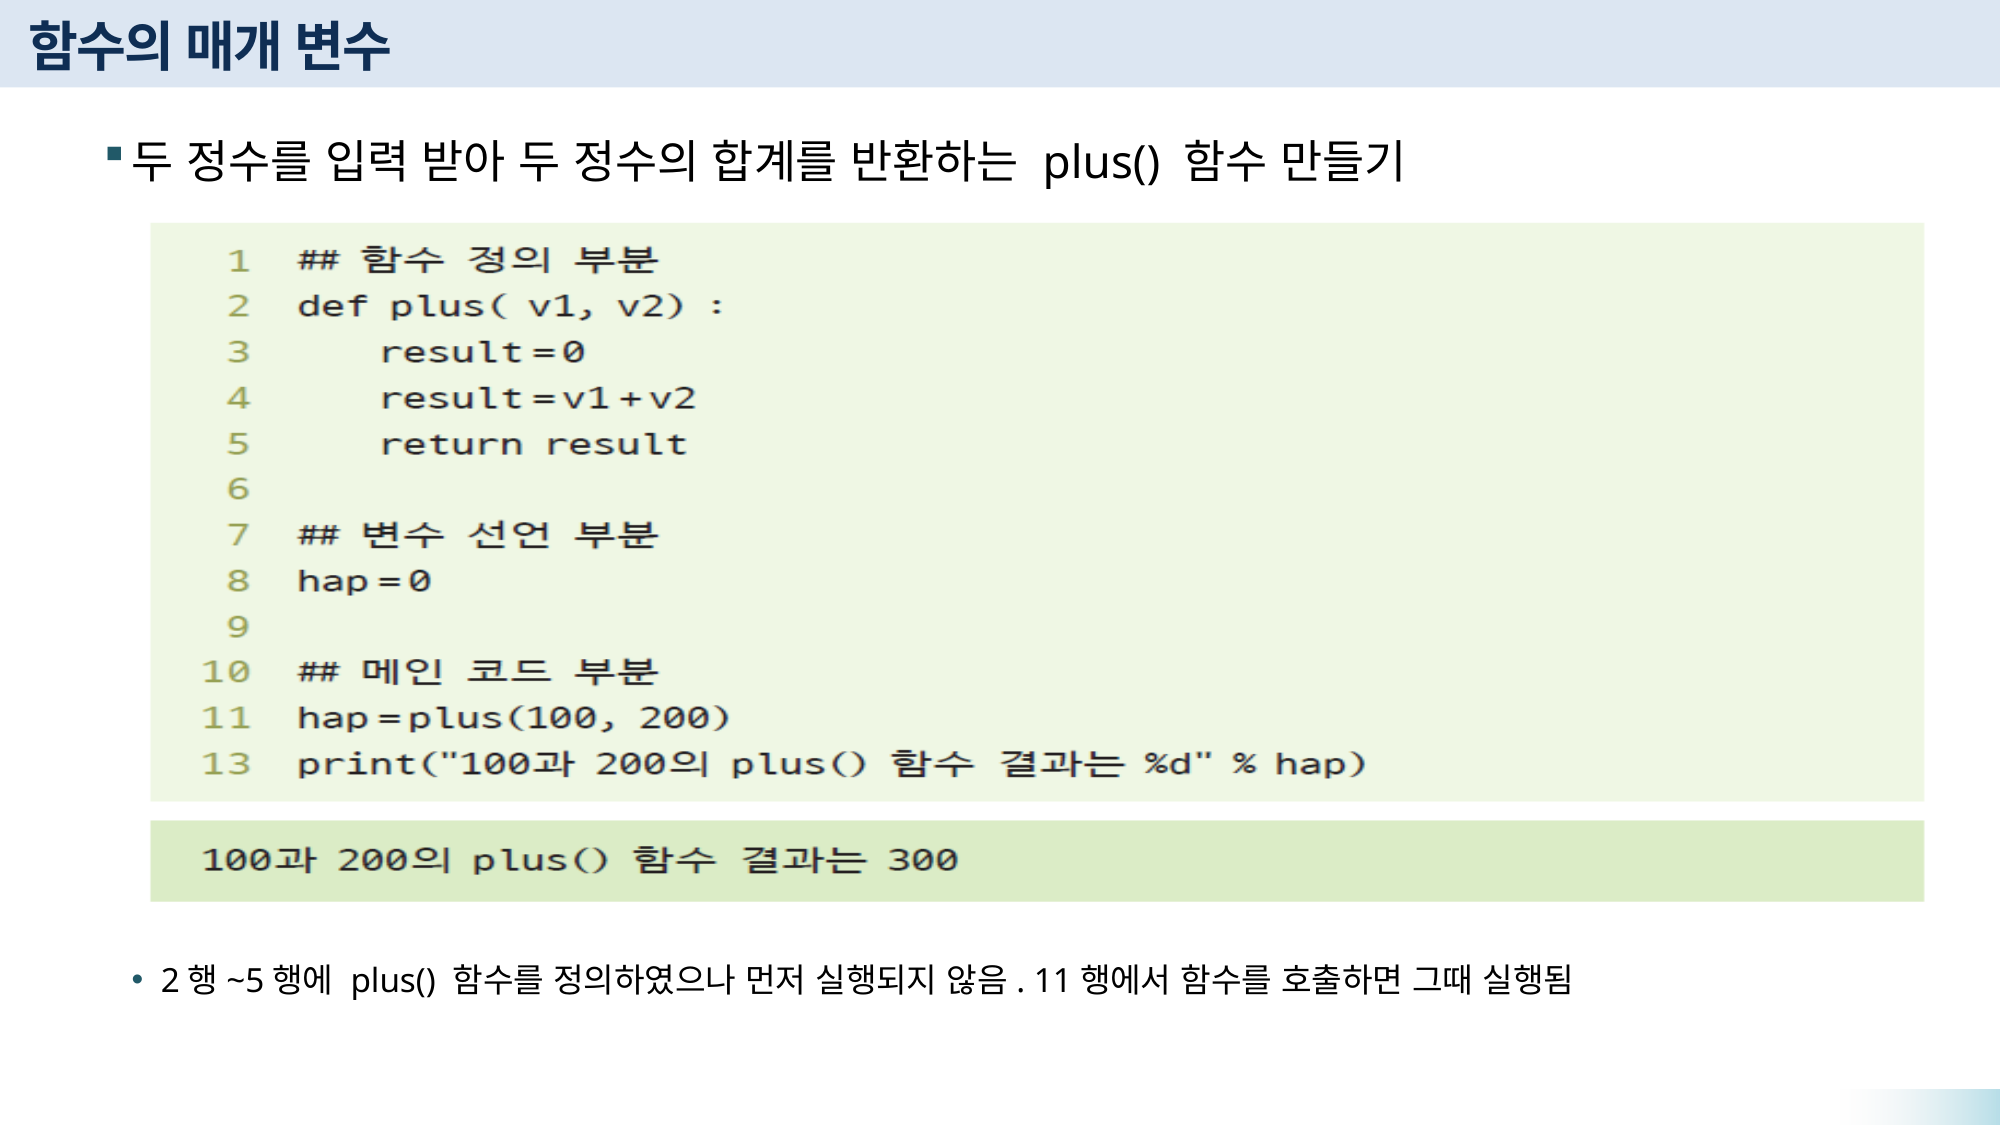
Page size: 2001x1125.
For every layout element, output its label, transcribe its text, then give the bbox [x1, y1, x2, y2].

picture [125, 218, 1928, 906]
title 함수의 매개 변수 [13, 5, 1717, 84]
list 두 정수를 입력 받아 두 정수의 합계를 반환하는 plus() 함수 만들기 2행~5행에 plus() 함수를 정의하였으나 먼저 실행되지 않음. 11행에서 함수를 호출하면 그때 실행됨 [13, 97, 1975, 1028]
